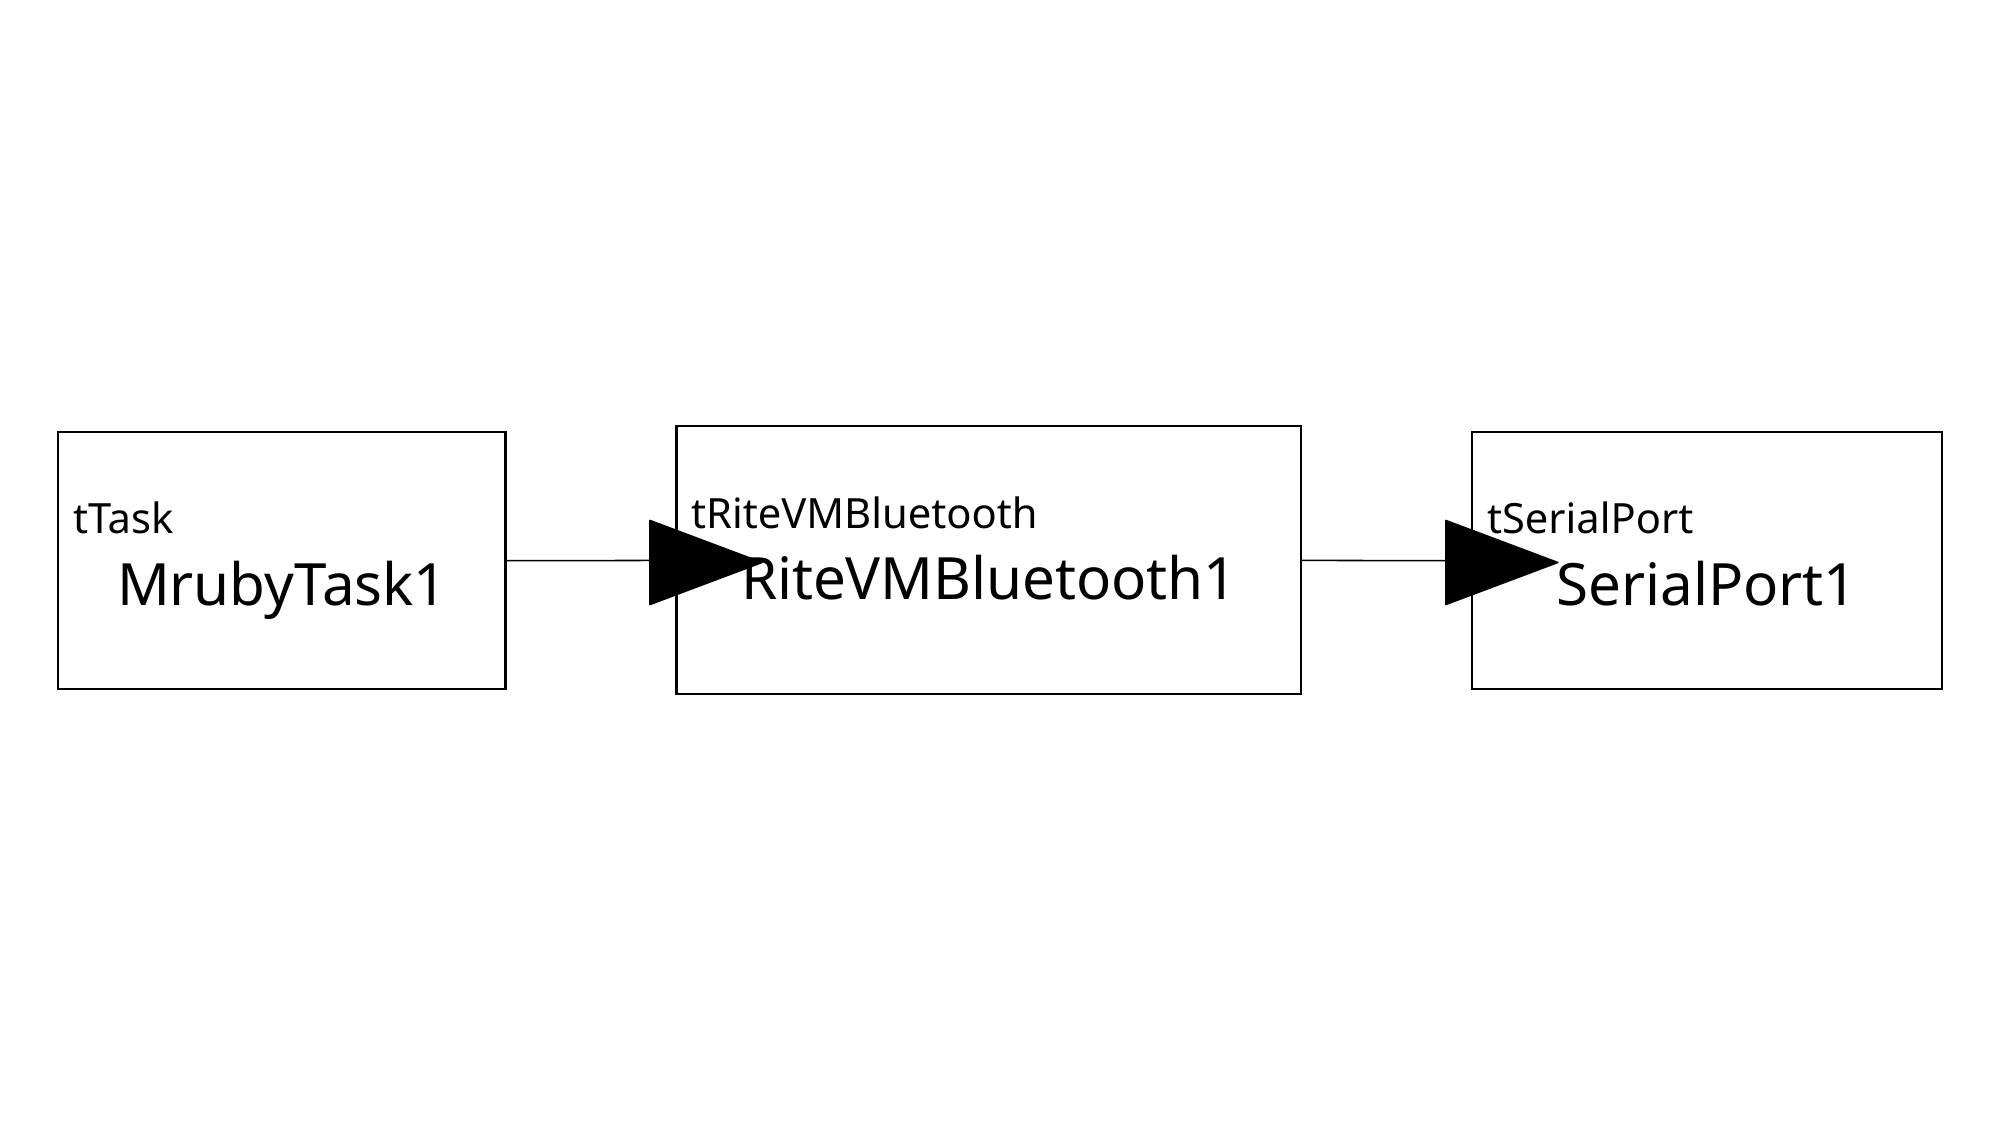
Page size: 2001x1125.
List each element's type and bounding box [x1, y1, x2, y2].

text_box [58, 426, 1942, 699]
